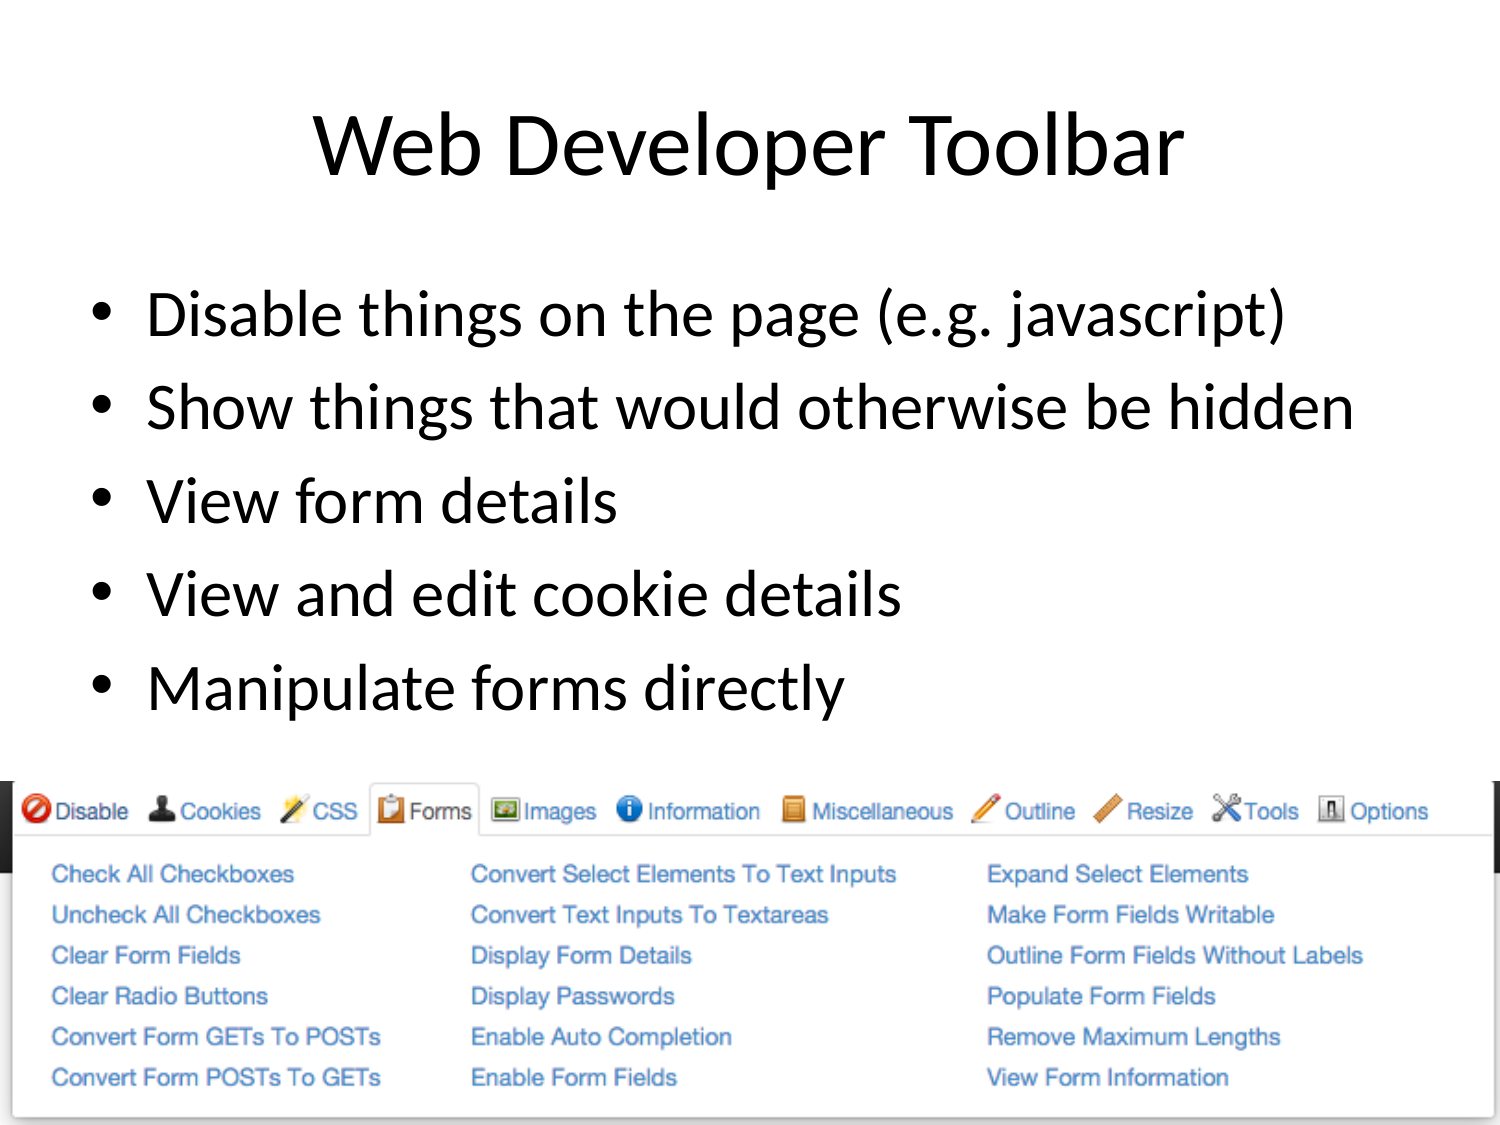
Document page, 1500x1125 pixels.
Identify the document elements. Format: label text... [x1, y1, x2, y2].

title Web Developer Toolbar [75, 45, 1425, 233]
list Disable things on the page (e.g. javascript) Show things that would otherwise be hidden View form details View and edit cookie details Manipulate forms directly [75, 262, 1425, 779]
picture [0, 781, 1500, 1125]
